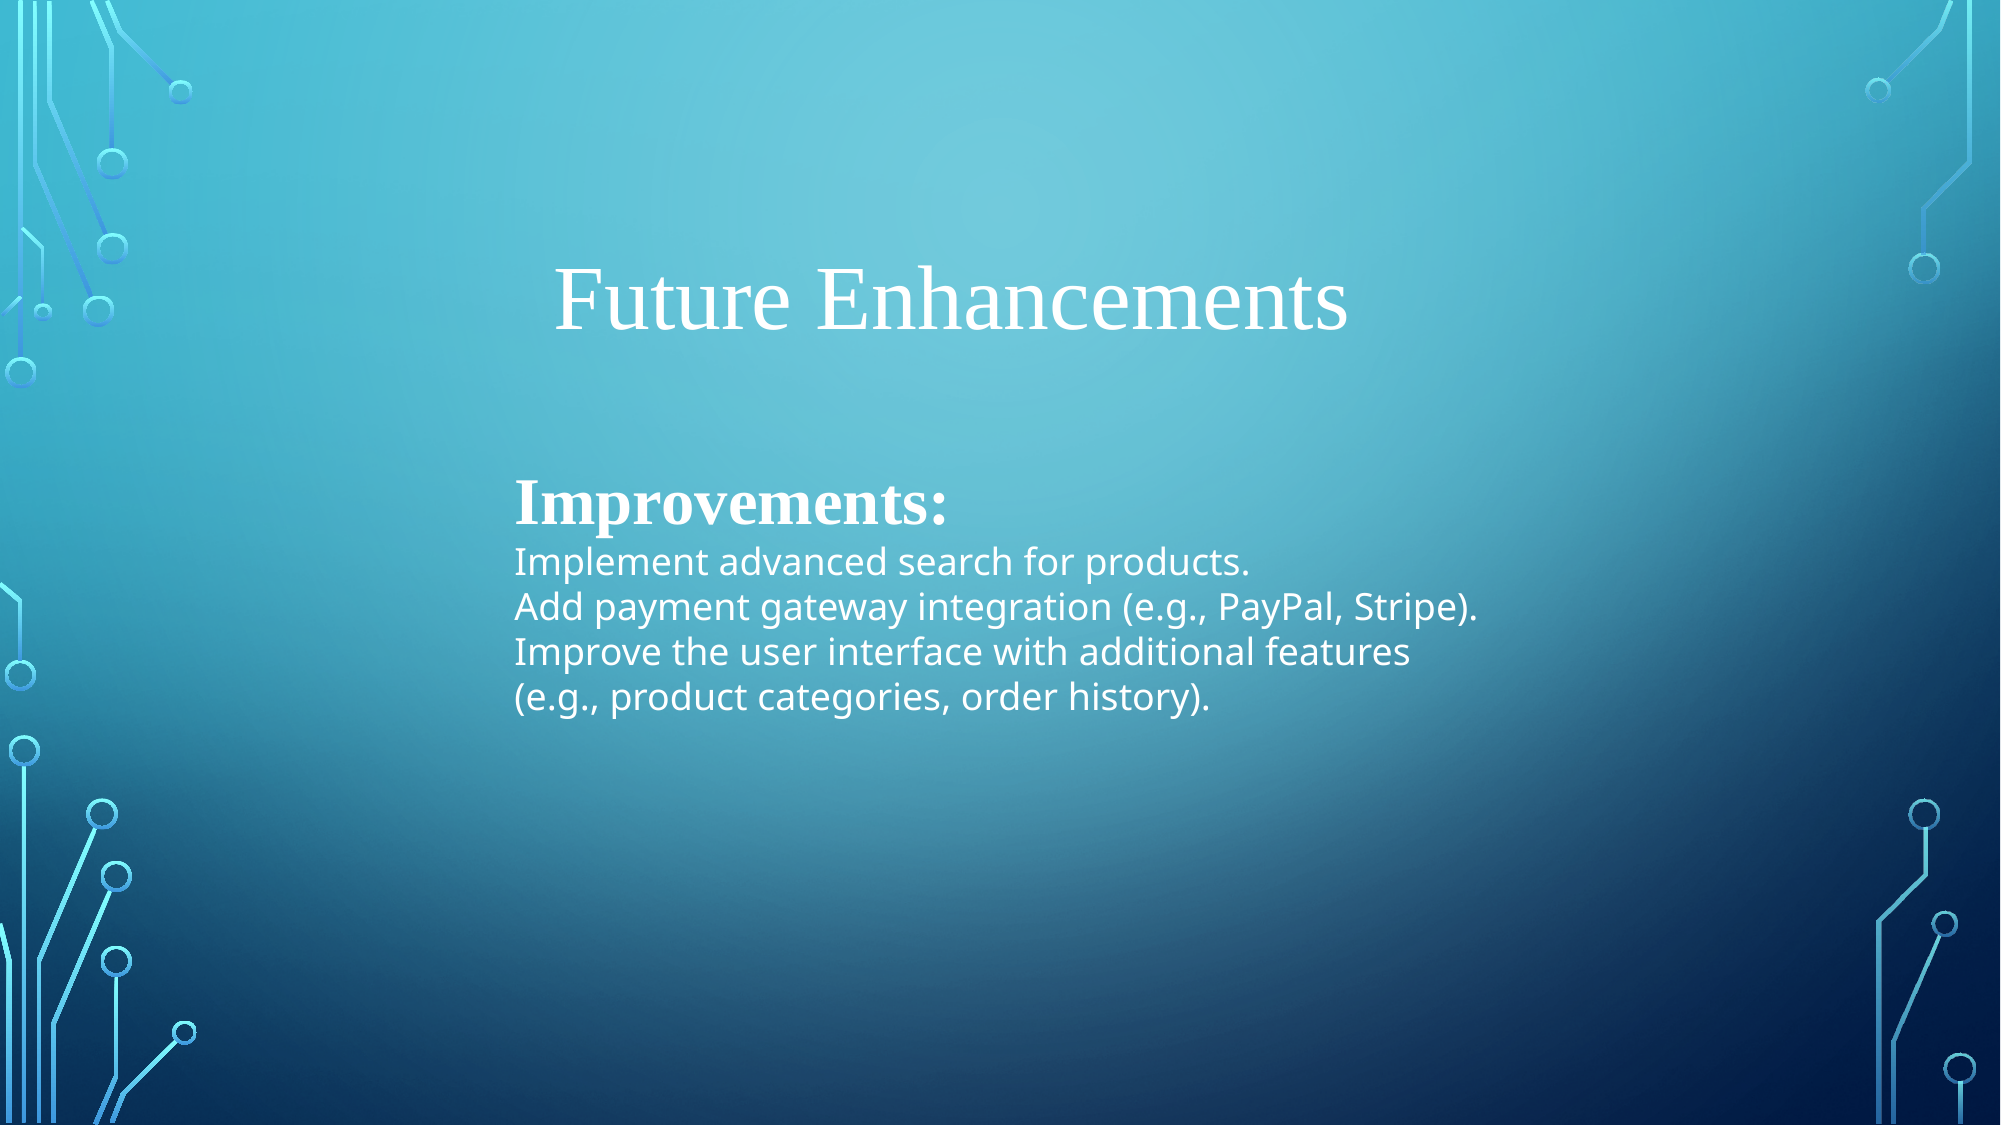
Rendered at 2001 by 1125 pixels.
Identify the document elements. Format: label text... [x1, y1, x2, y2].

text_box Future Enhancements Improvements: Implement advanced search for products. Add payment gateway integration (e.g., PayPal, Stripe). Improve the user interface with additional features (e.g., product categories, order history). [499, 230, 1501, 726]
